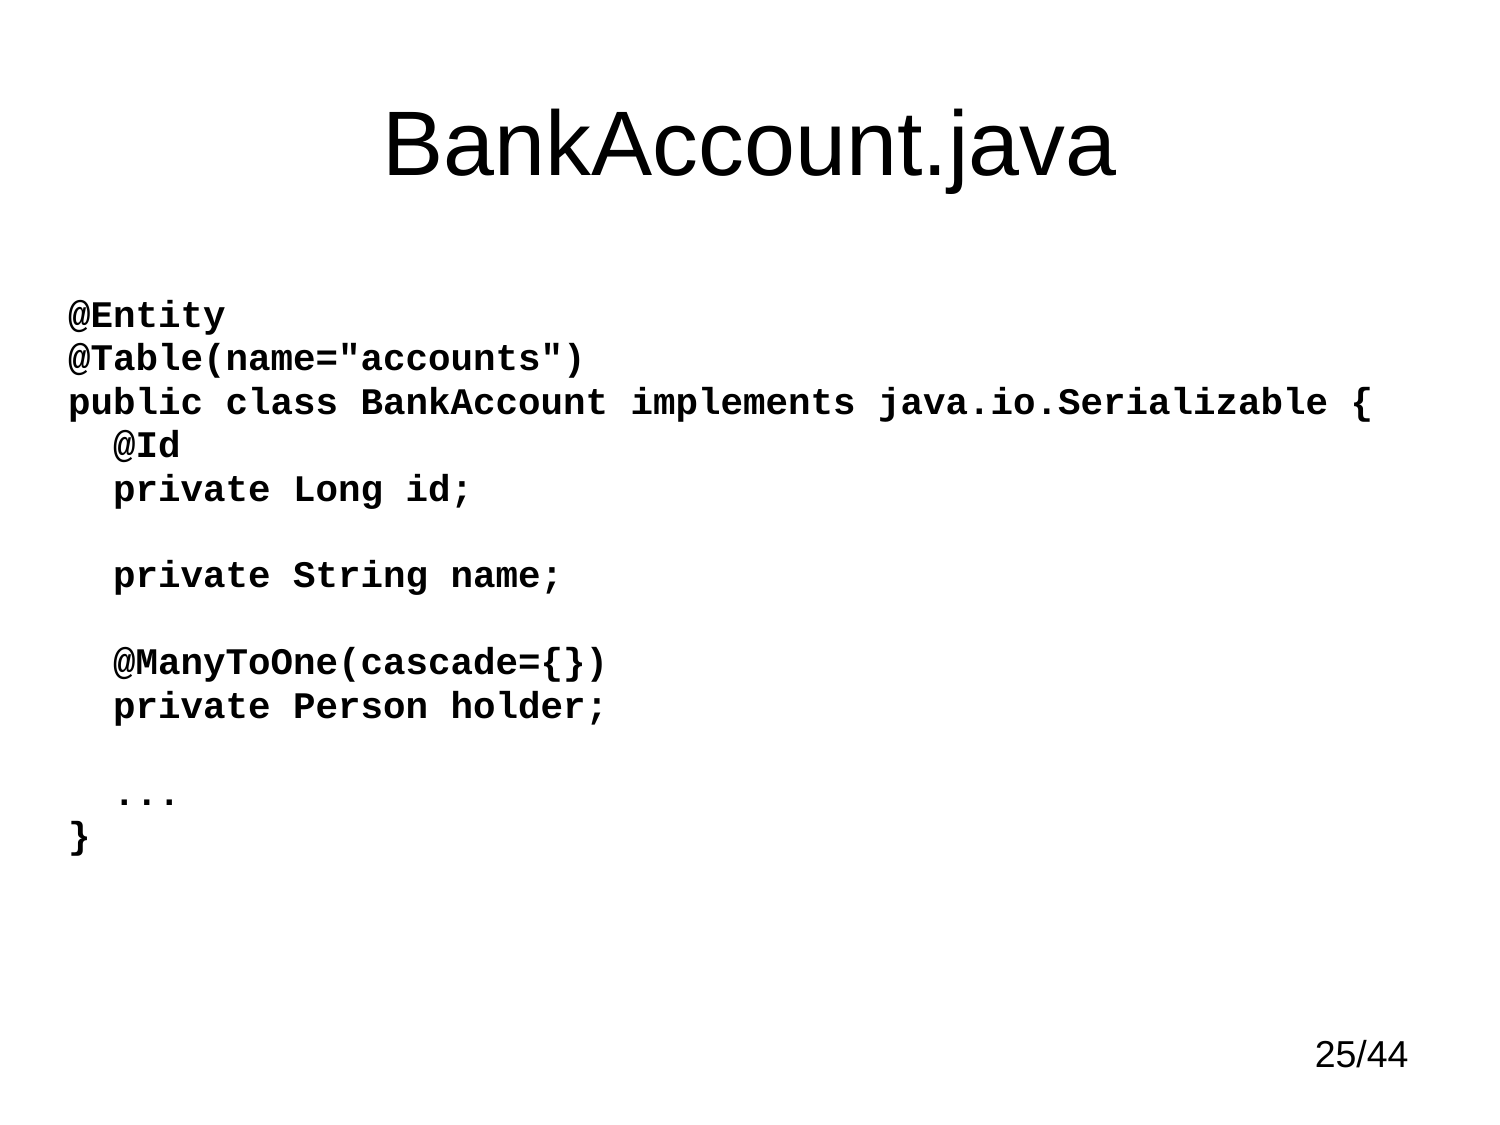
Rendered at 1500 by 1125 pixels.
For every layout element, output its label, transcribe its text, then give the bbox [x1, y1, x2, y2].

title BankAccount.java [75, 45, 1425, 233]
list @Entity @Table(name="accounts") public class BankAccount implements java.io.Serializable { @Id private Long id; private String name; @ManyToOne(cascade={}) private Person holder; ... } [53, 290, 1471, 1094]
